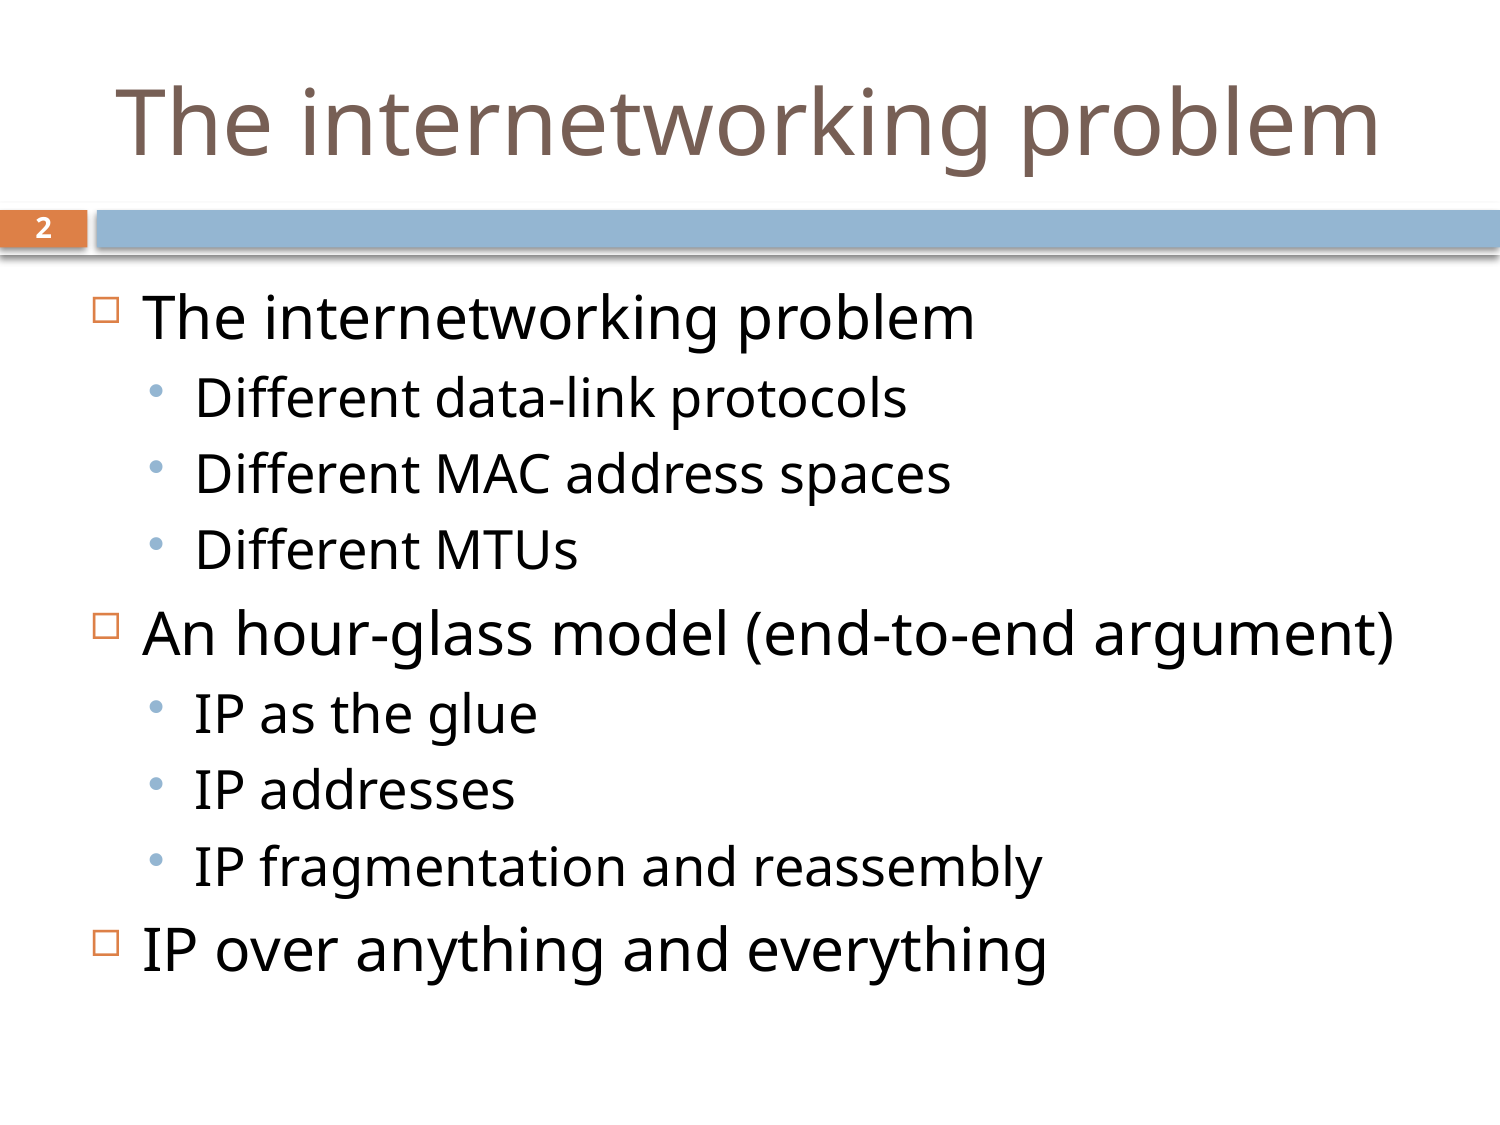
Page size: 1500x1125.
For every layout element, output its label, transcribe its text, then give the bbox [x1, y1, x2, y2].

list The internetworking problem Different data-link protocols Different MAC address spaces Different MTUs An hour-glass model (end-to-end argument) IP as the glue IP addresses IP fragmentation and reassembly IP over anything and everything [75, 271, 1425, 1047]
title The internetworking problem [100, 37, 1438, 200]
slide_number 2 [0, 208, 88, 249]
